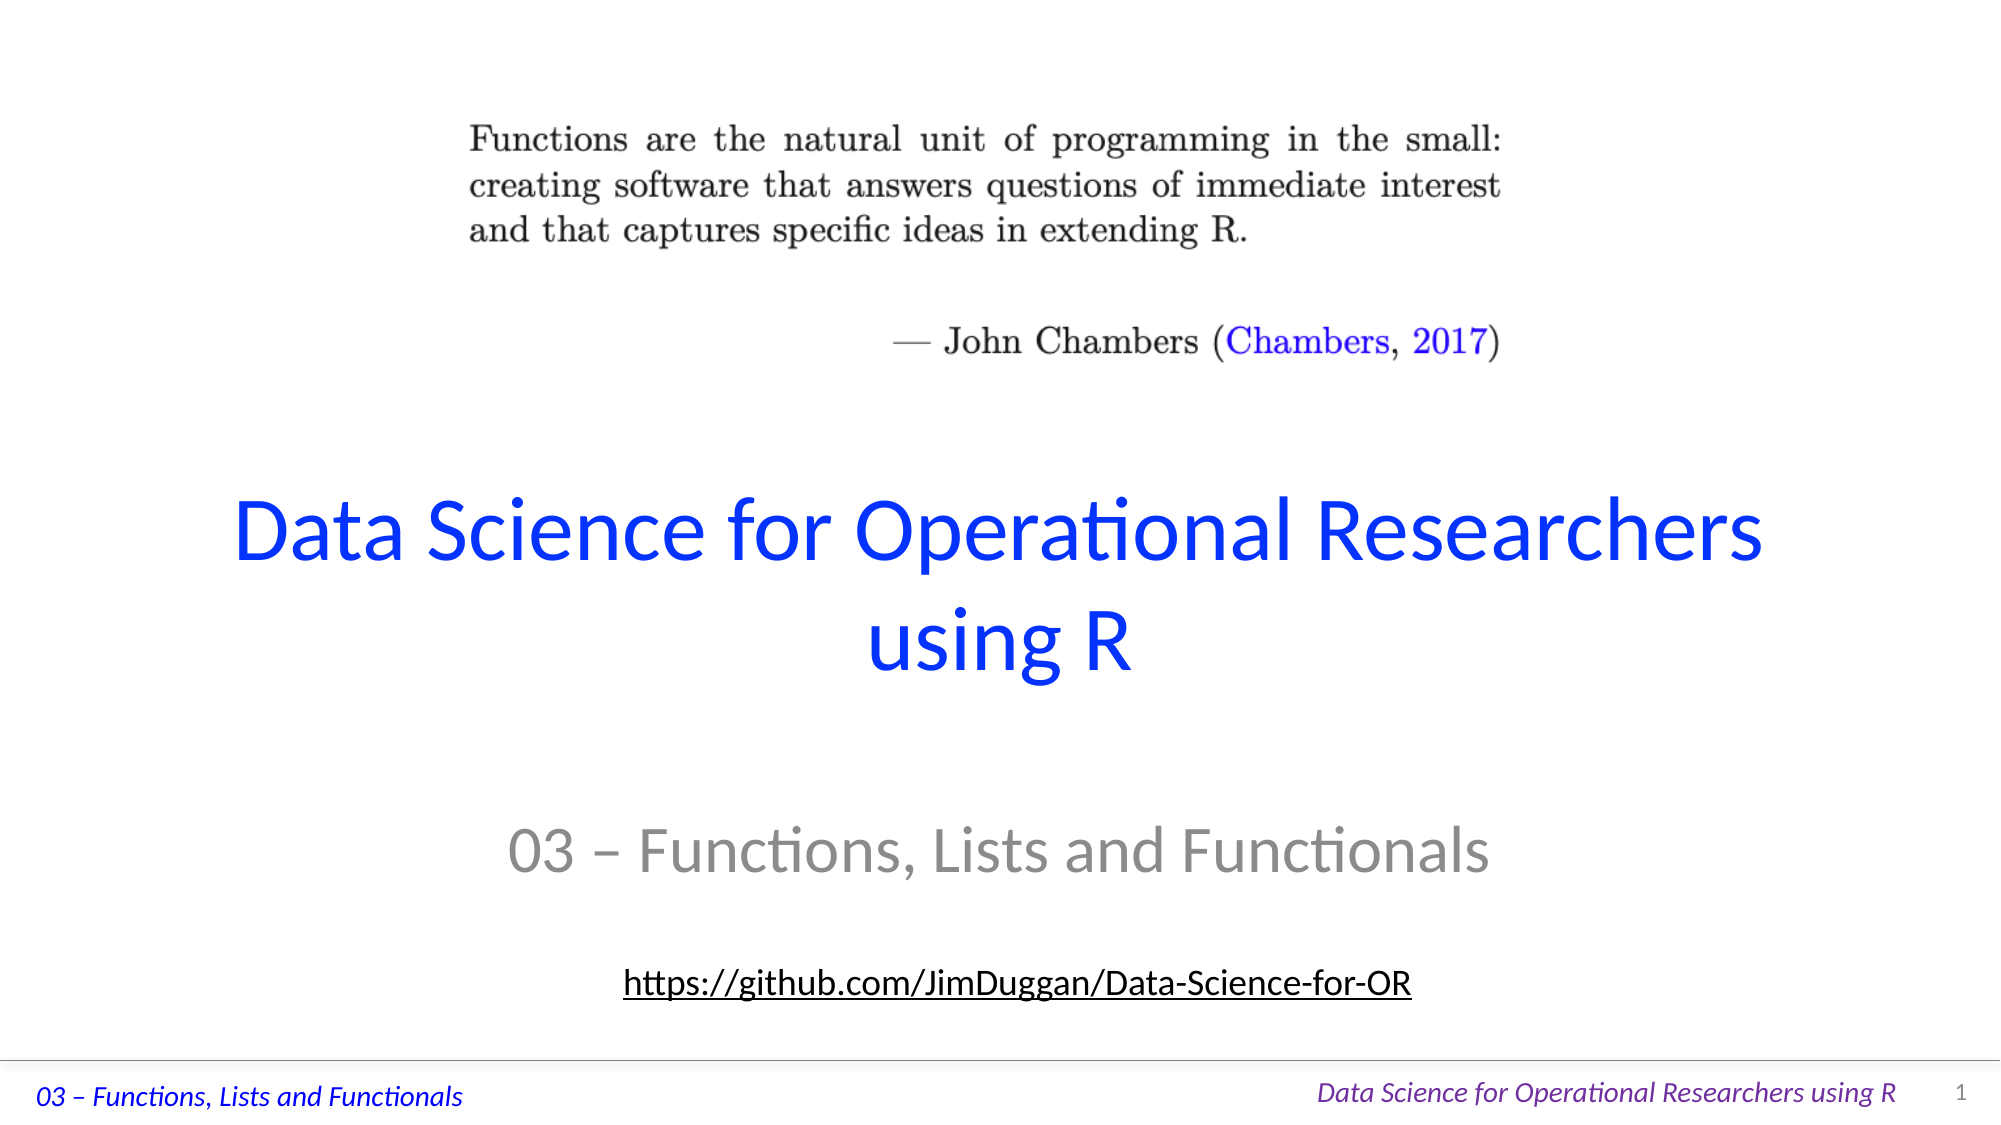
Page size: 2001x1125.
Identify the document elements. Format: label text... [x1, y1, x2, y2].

text_box https://github.com/JimDuggan/Data-Science-for-OR [608, 950, 1610, 1010]
slide_number 1 [1899, 1060, 1983, 1120]
picture [418, 76, 1558, 394]
title Data Science for Operational Researchers using R [150, 458, 1850, 700]
subtitle 03 – Functions, Lists and Functionals [300, 798, 1700, 933]
